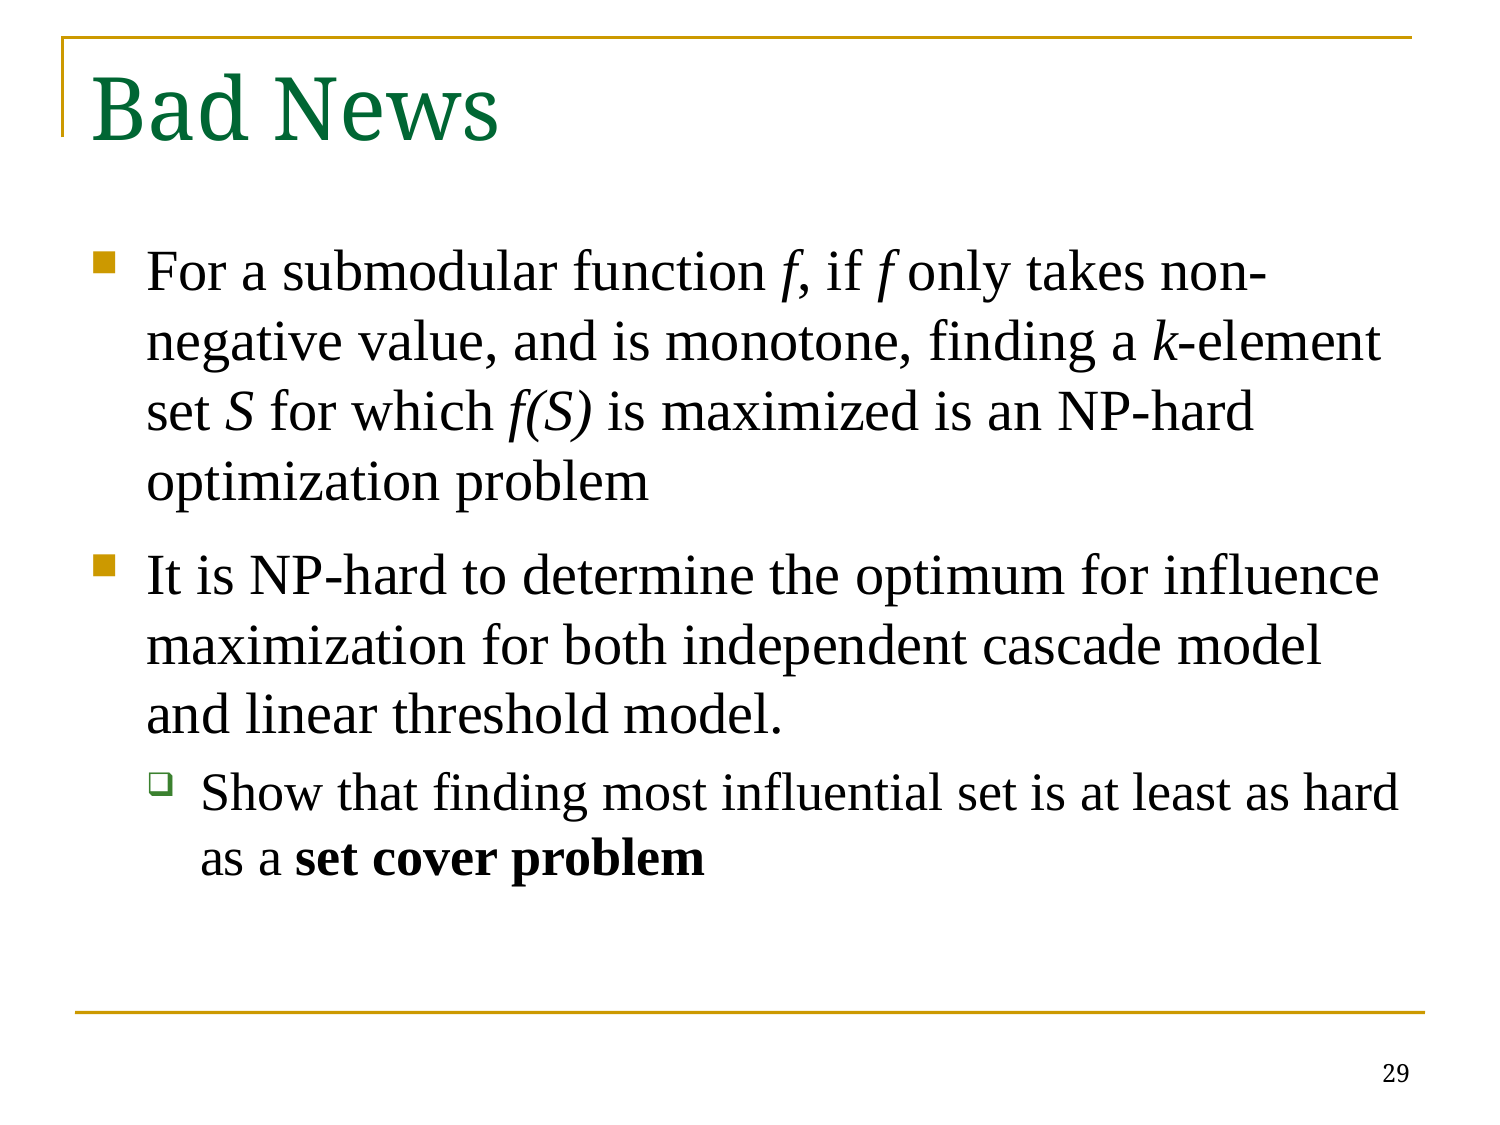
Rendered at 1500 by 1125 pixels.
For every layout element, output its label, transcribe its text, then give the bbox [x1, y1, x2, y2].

slide_number 29 [1074, 1024, 1425, 1100]
list For a submodular function f, if f only takes non-negative value, and is monotone, finding a k-element set S for which f(S) is maximized is an NP-hard optimization problem It is NP-hard to determine the optimum for influence maximization for both independent cascade model and linear threshold model. Show that finding most influential set is at least as hard as a set cover problem [75, 224, 1425, 1013]
title Bad News [75, 45, 1425, 224]
